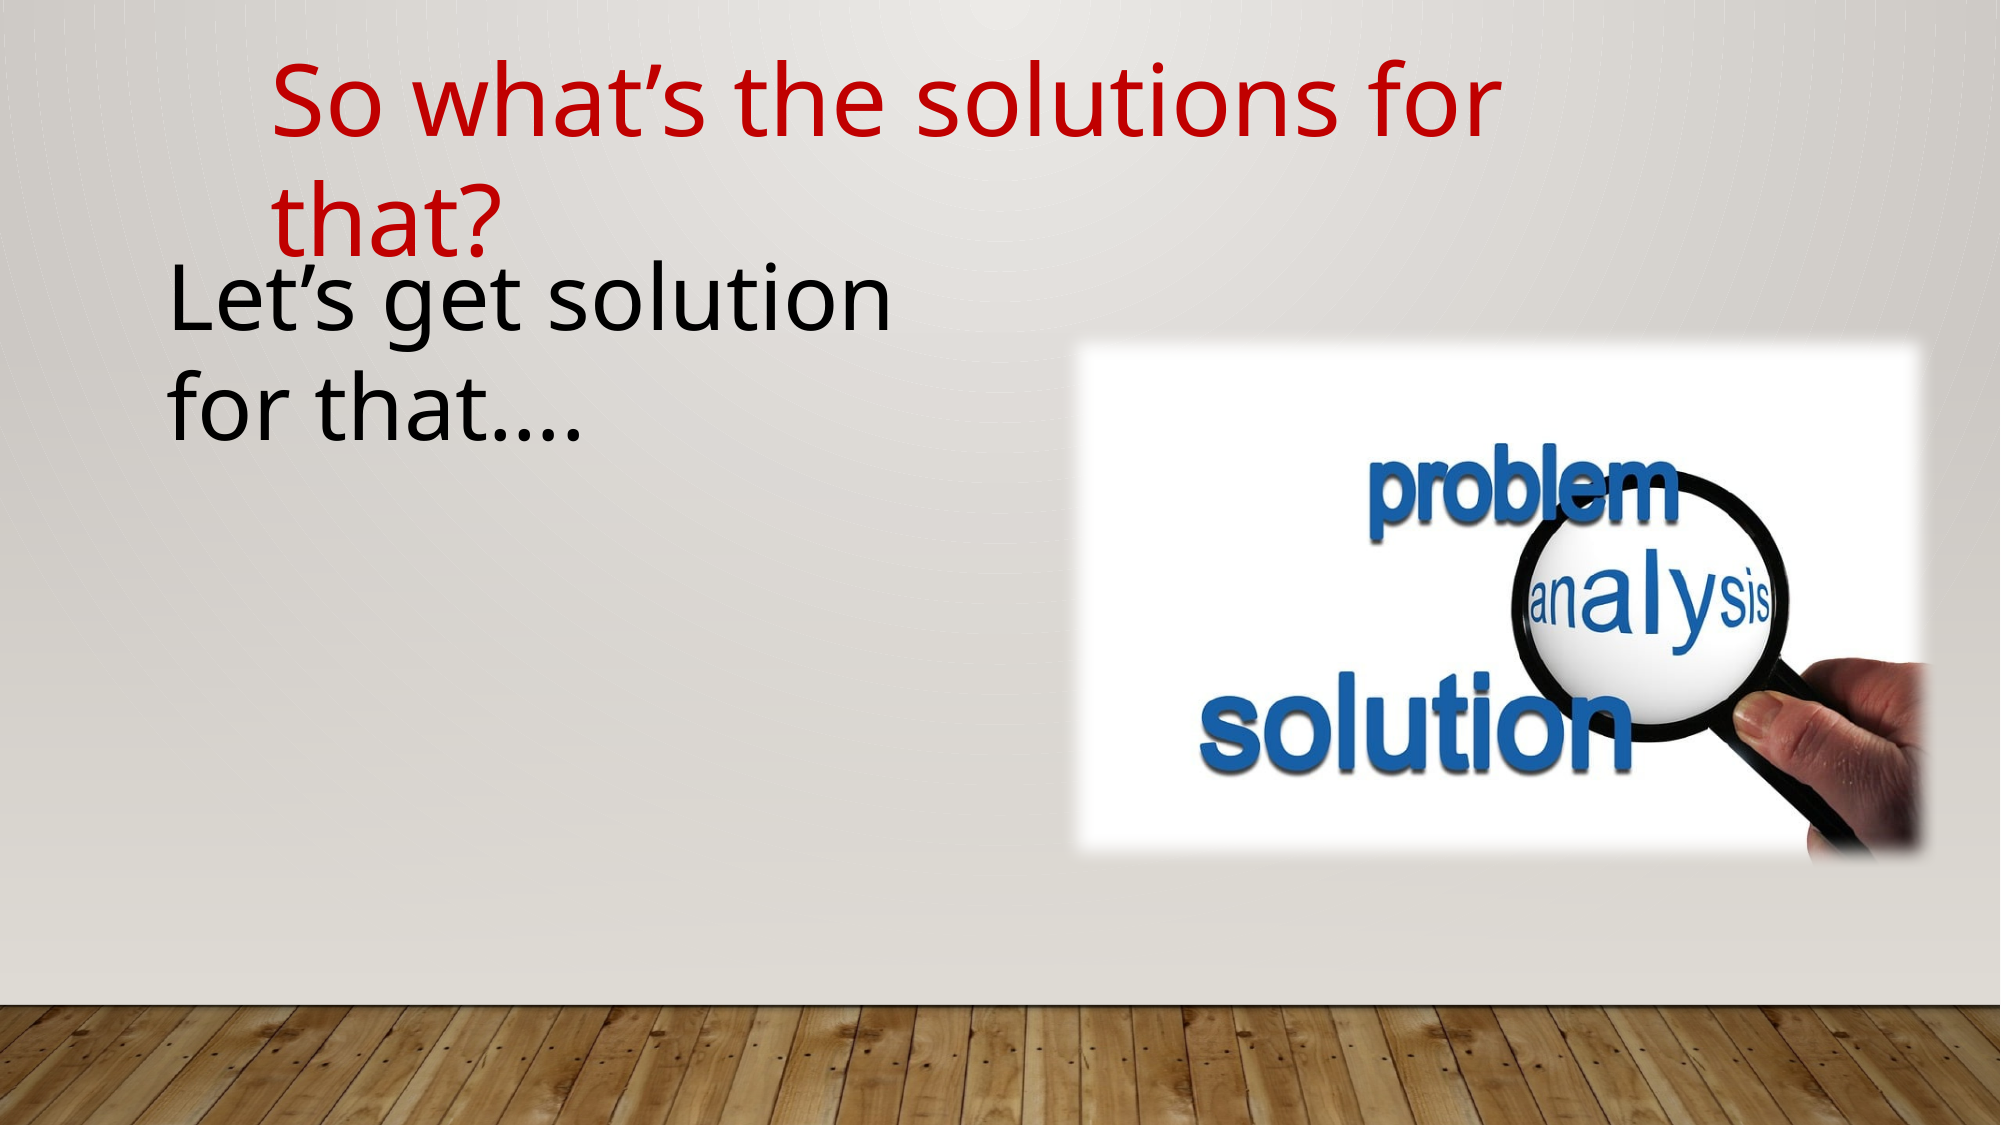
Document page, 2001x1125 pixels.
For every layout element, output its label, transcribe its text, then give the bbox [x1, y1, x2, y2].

picture [0, 1005, 2000, 1125]
text_box Let’s get solution for that…. [151, 231, 963, 467]
picture [1059, 324, 1938, 868]
text_box So what’s the solutions for that? [255, 28, 1598, 284]
